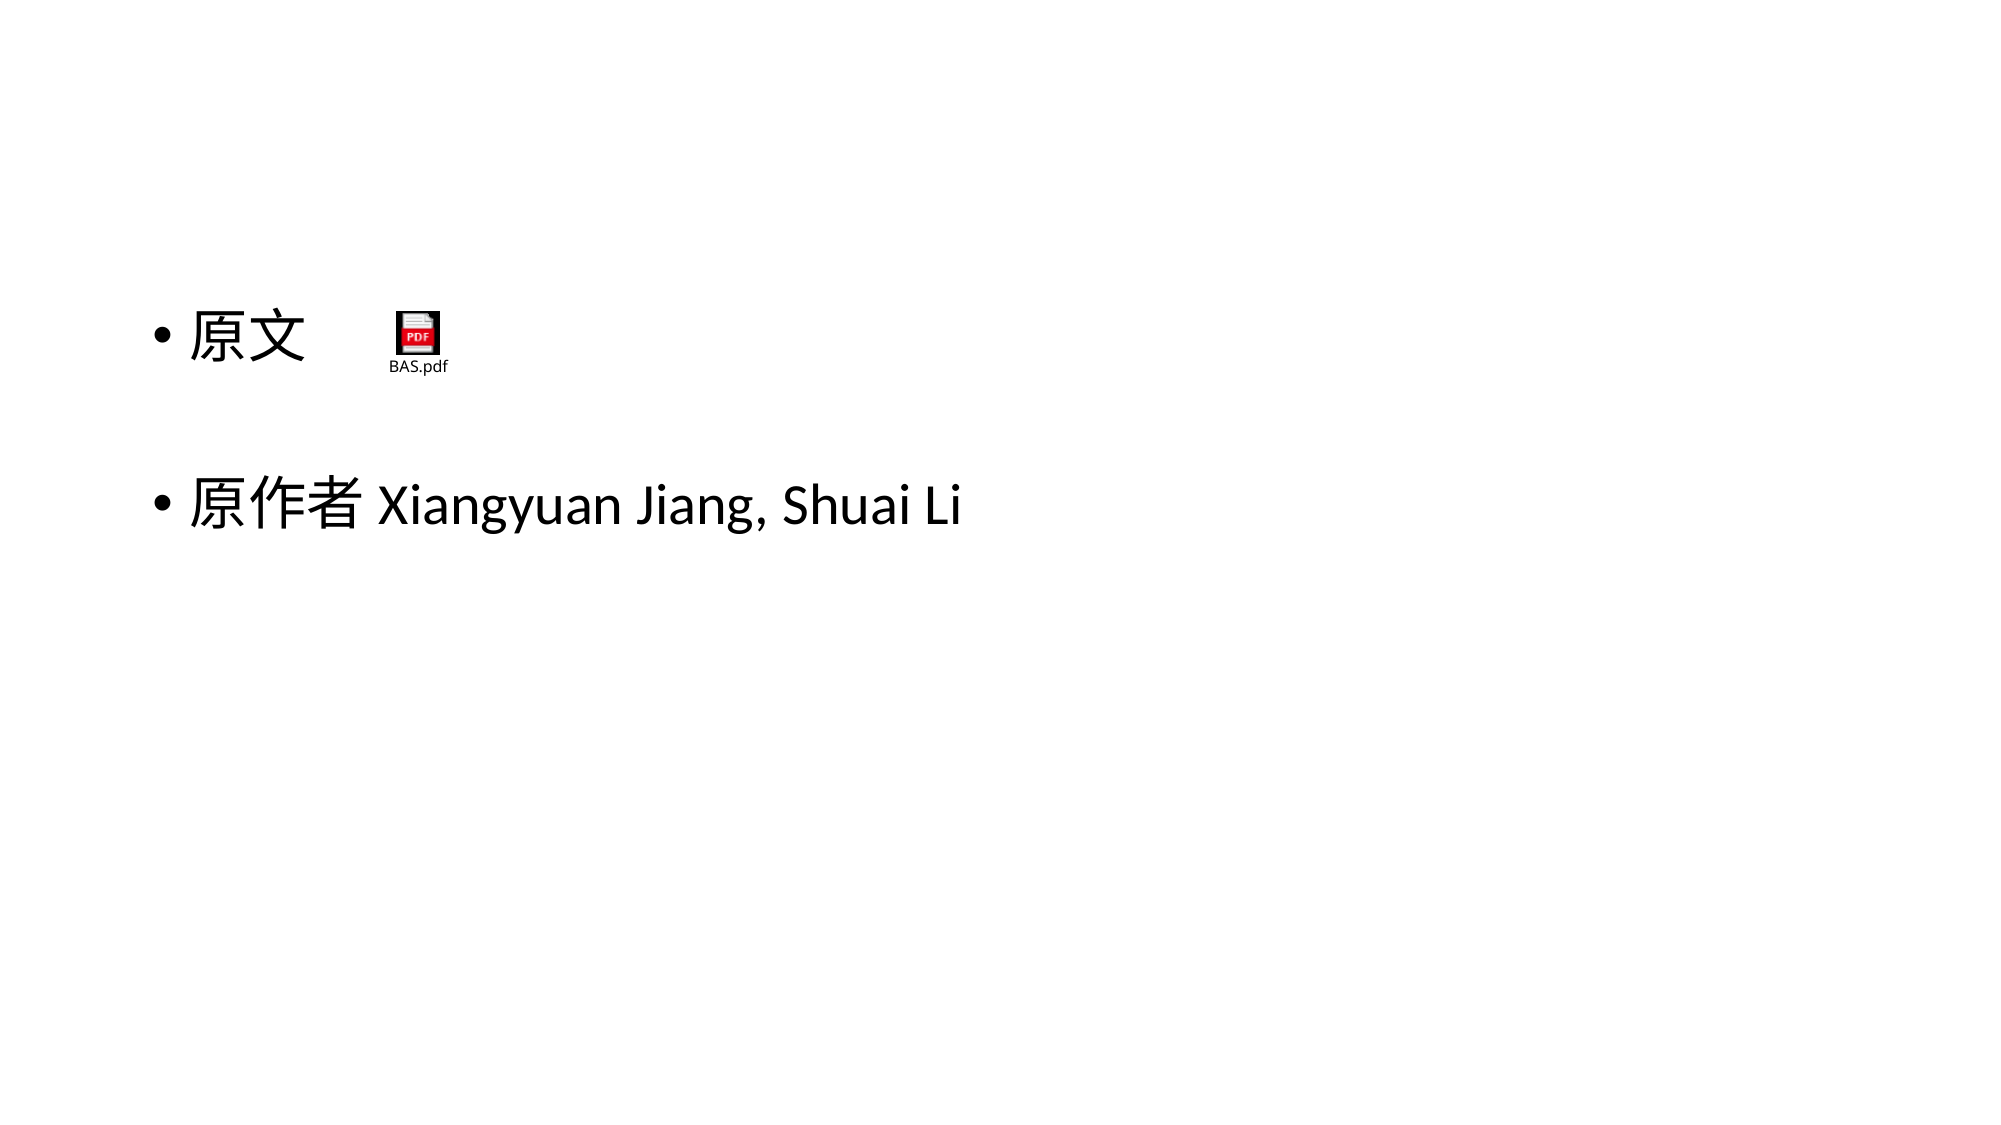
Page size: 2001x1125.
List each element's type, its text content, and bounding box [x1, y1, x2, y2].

list 原文 原作者Xiangyuan Jiang, Shuai Li [137, 299, 1863, 1014]
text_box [380, 311, 455, 382]
